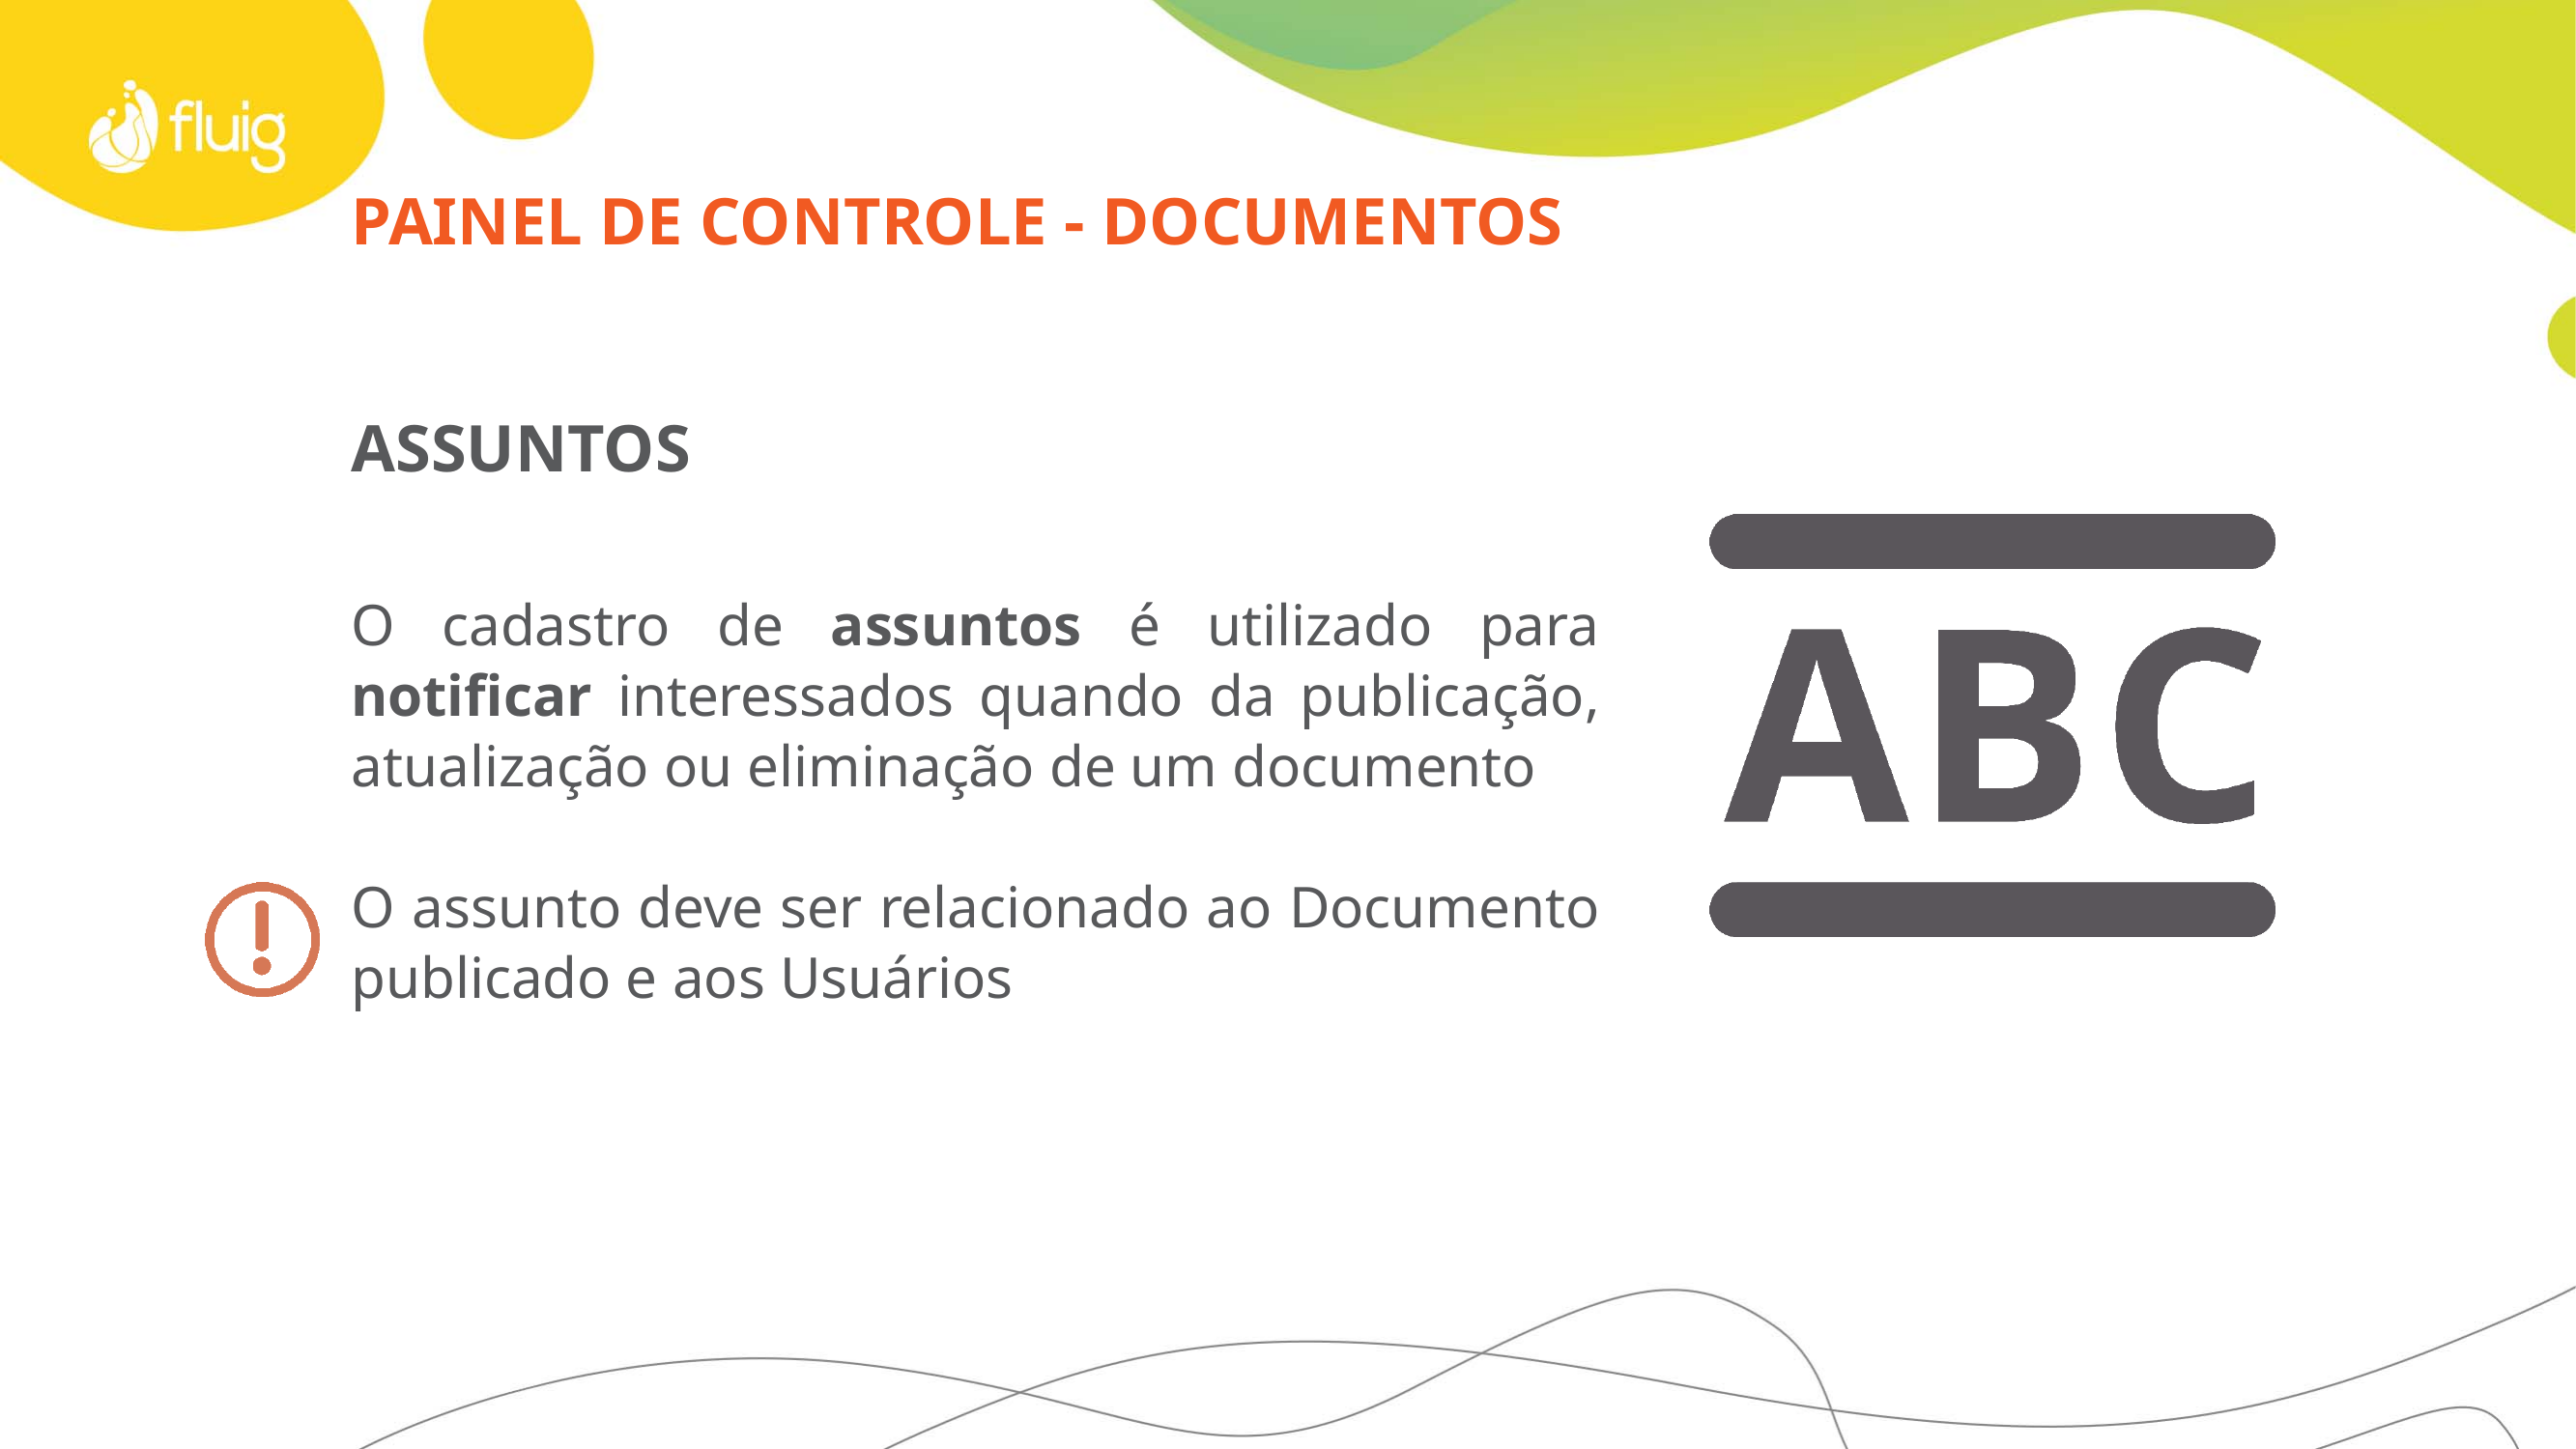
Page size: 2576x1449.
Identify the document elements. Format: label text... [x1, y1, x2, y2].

title Painel de controle - documentos [336, 173, 2352, 379]
list ASSUNTOS O cadastro de assuntos é utilizado para notificar interessados quando da publicação, atualização ou eliminação de um documento O assunto deve ser relacionado ao Documento publicado e aos Usuários [336, 400, 1615, 1050]
picture [0, 0, 2576, 1449]
